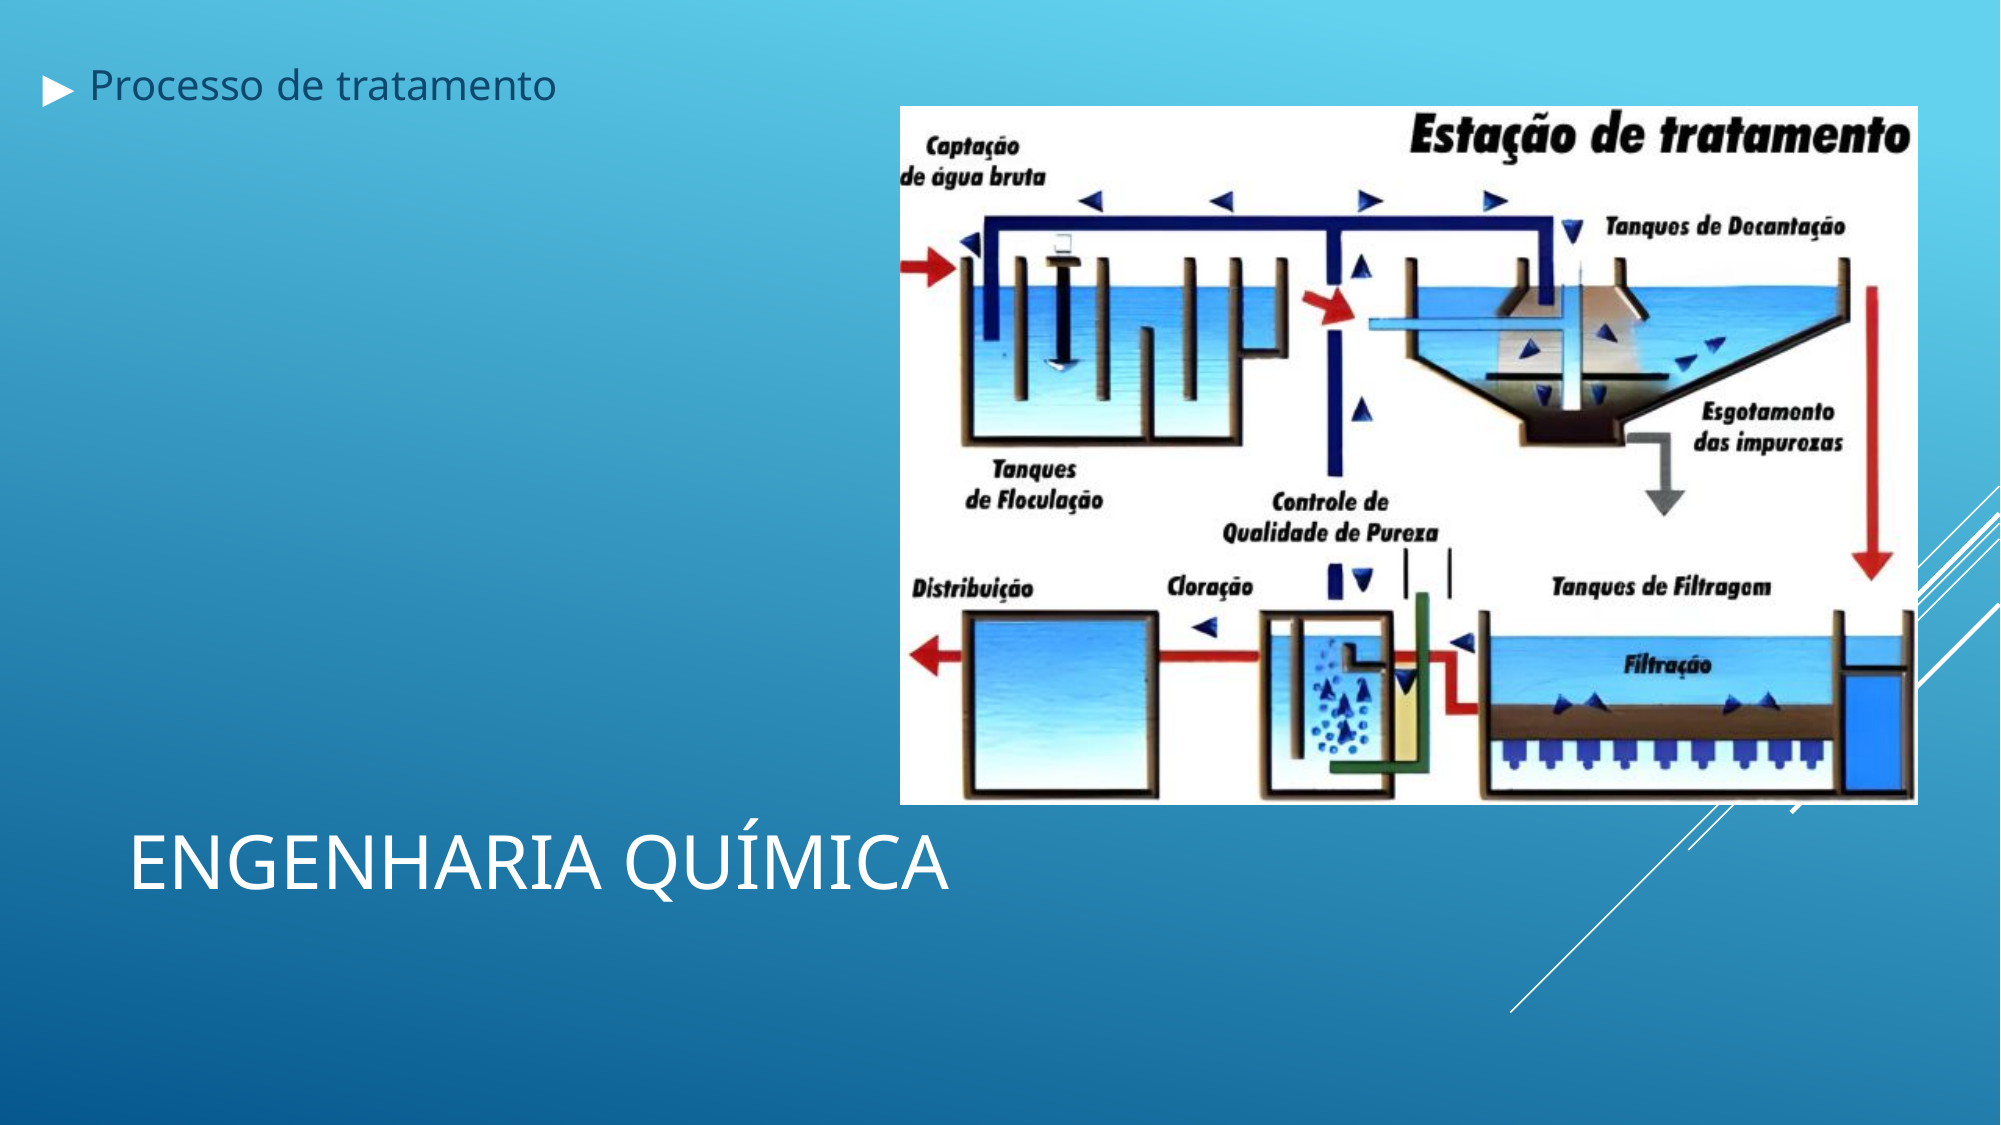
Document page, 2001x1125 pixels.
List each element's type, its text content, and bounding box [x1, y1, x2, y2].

title ENGENHARIA QUÍMICA [112, 736, 1513, 984]
picture [899, 106, 1918, 806]
list Processo de tratamento [27, 25, 1173, 142]
